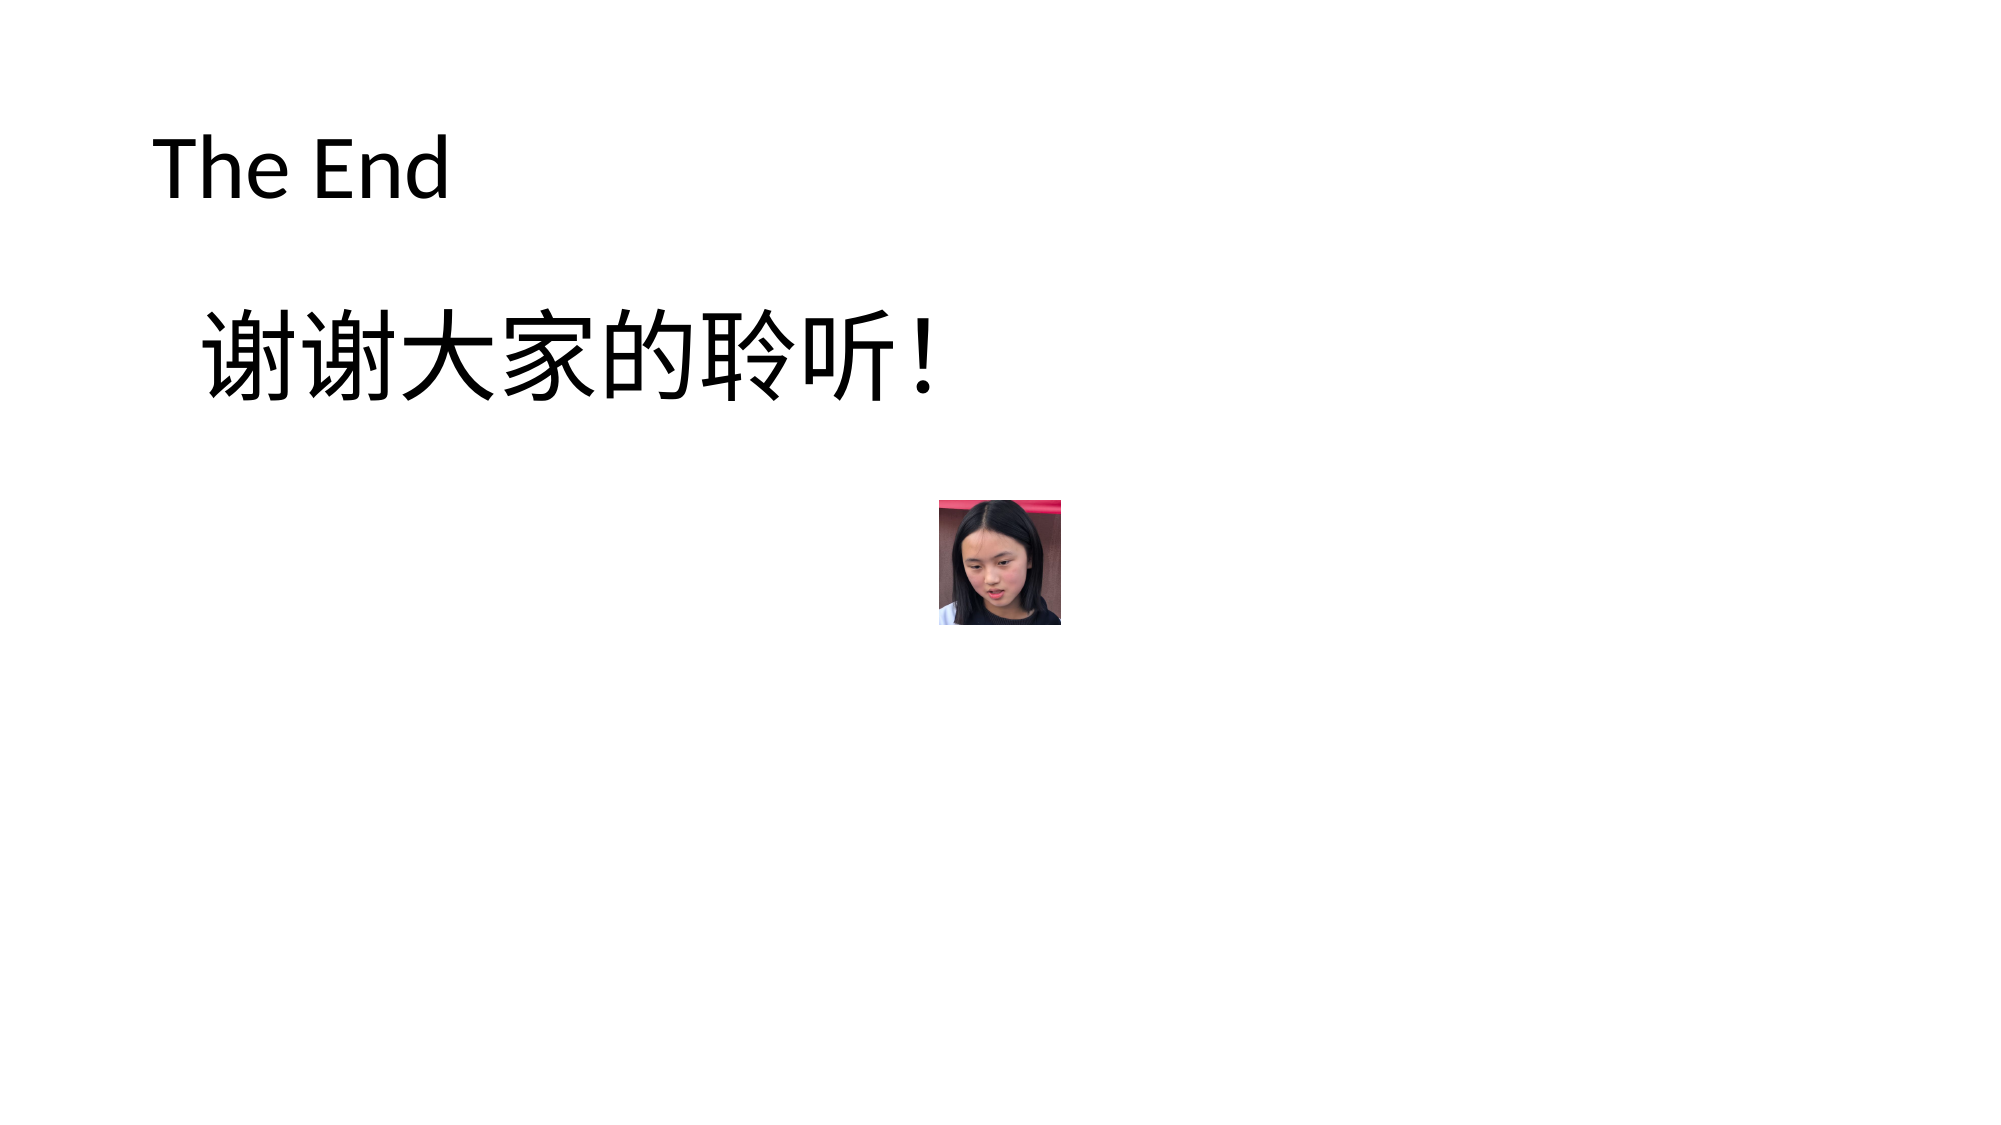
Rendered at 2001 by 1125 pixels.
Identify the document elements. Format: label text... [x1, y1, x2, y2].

picture [938, 500, 1062, 625]
title The End [137, 59, 1863, 278]
list 谢谢大家的聆听！ [137, 299, 1863, 1014]
